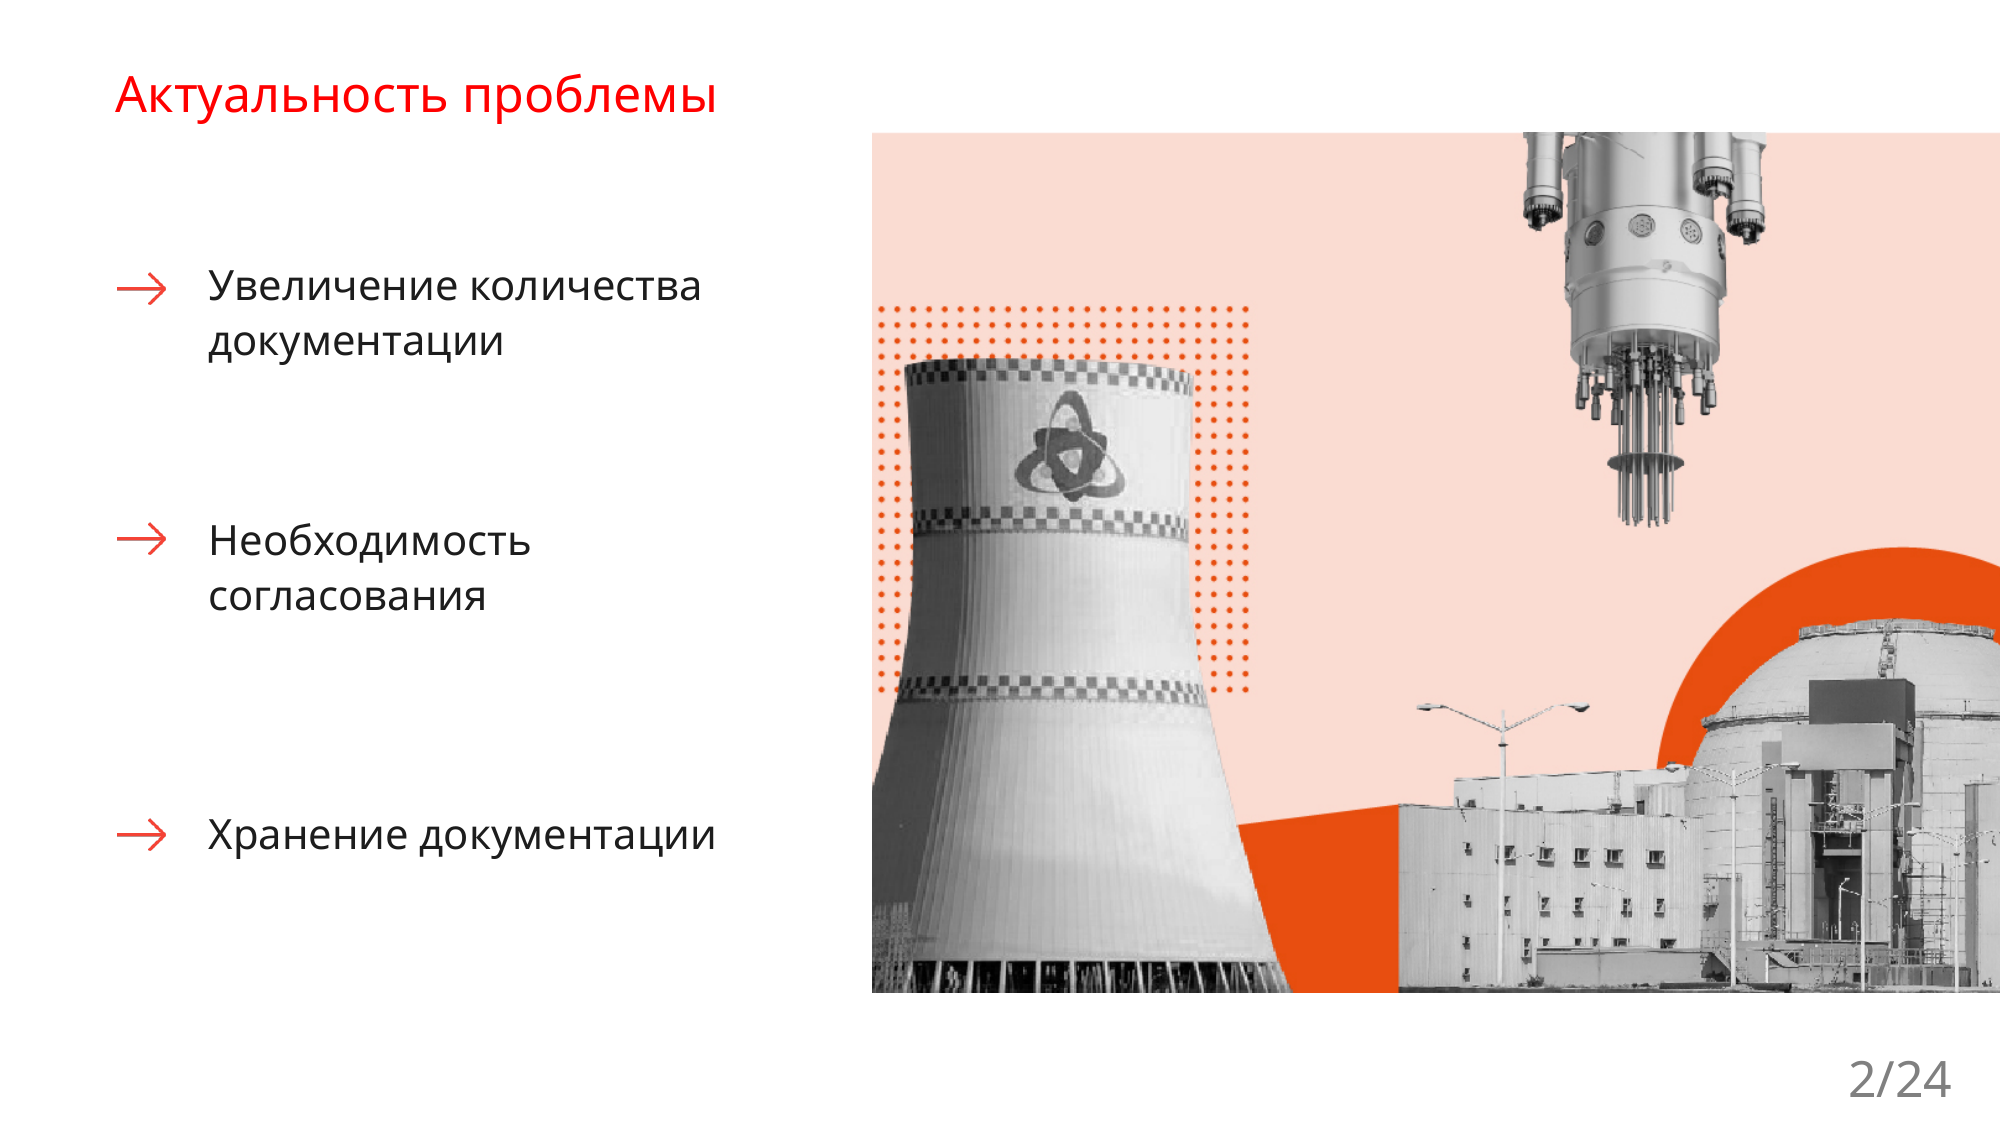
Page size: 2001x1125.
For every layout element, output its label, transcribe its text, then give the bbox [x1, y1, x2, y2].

picture [115, 512, 166, 562]
picture [115, 808, 166, 858]
text_box 2/24 [1848, 1041, 1980, 1108]
picture [872, 132, 2000, 993]
text_box Необходимость согласования [208, 508, 720, 619]
text_box Увеличение количества документации [208, 254, 720, 365]
text_box Хранение документации [208, 802, 720, 858]
text_box Актуальность проблемы [115, 56, 873, 123]
picture [115, 262, 166, 312]
